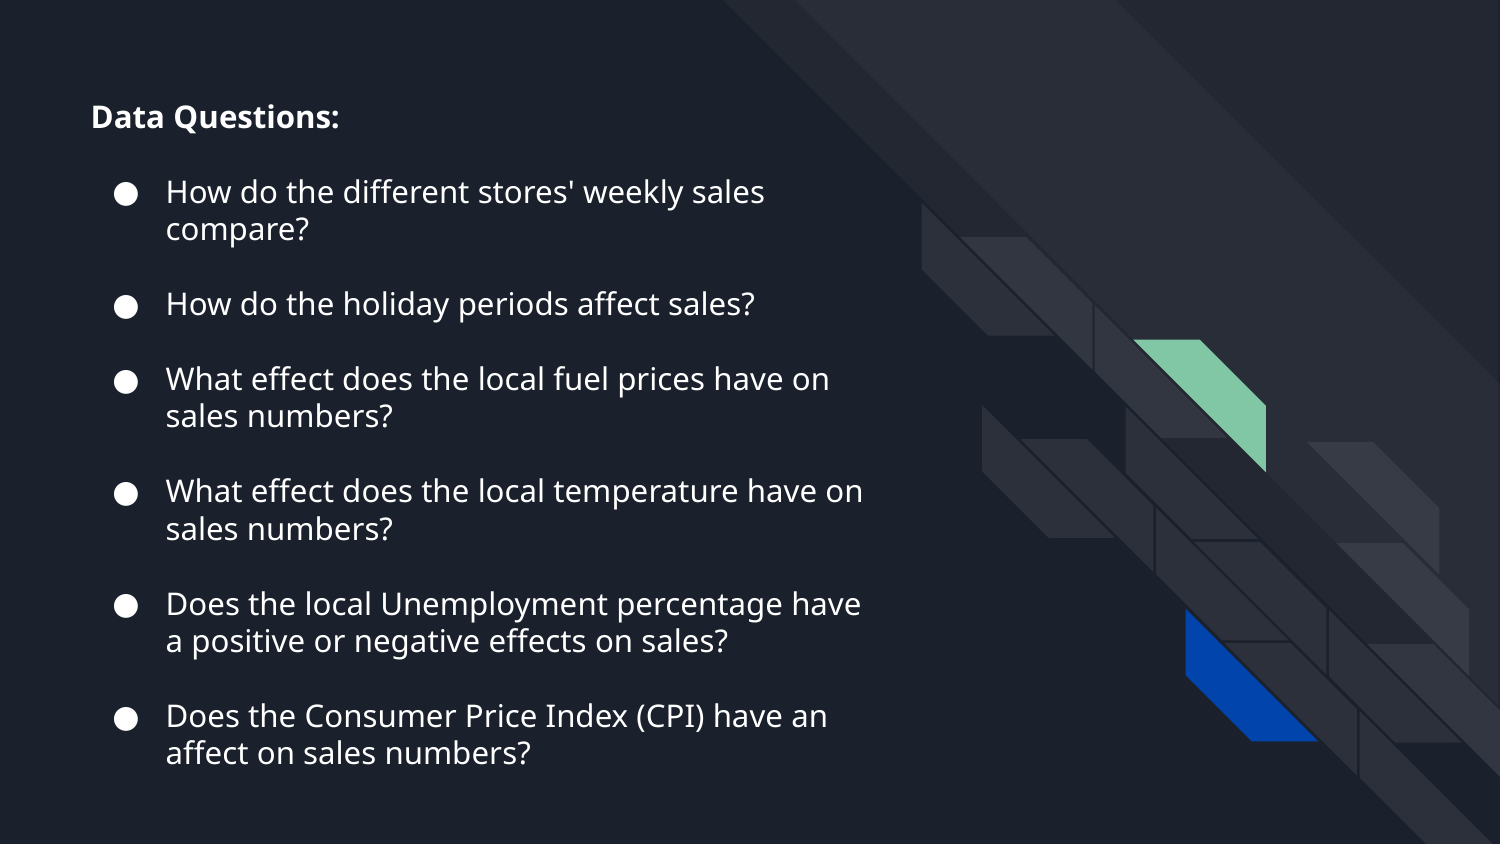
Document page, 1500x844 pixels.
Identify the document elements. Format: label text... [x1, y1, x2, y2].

title Data Questions: How do the different stores' weekly sales compare? How do the holiday periods affect sales? What effect does the local fuel prices have on sales numbers? What effect does the local temperature have on sales numbers? Does the local Unemployment percentage have a positive or negative effects on sales? Does the Consumer Price Index (CPI) have an affect on sales numbers? [75, 39, 896, 829]
